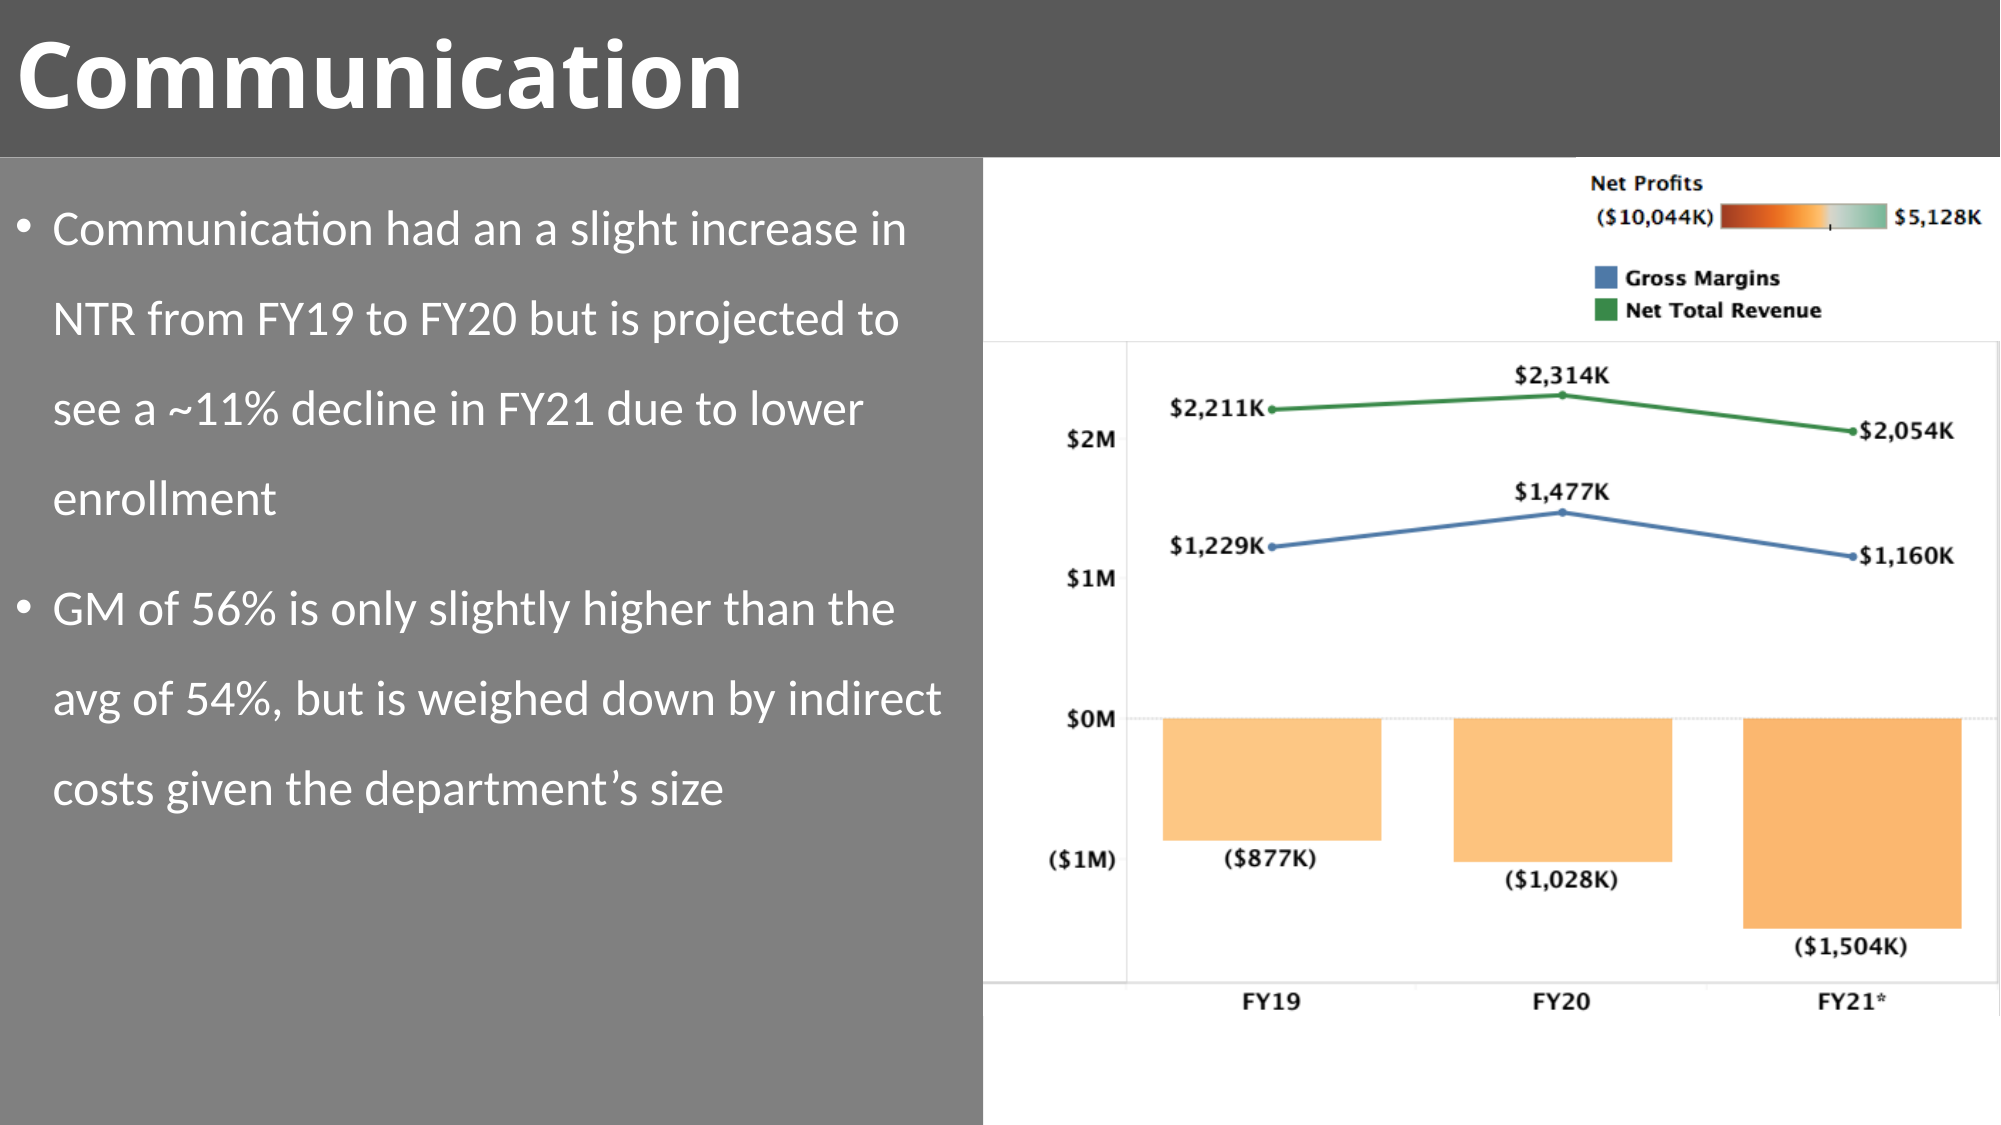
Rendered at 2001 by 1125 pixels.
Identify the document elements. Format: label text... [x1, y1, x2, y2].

picture [983, 157, 2000, 1016]
title Communication [0, 0, 2000, 158]
list Communication had an a slight increase in NTR from FY19 to FY20 but is projected to see a ~11% decline in FY21 due to lower enrollment GM of 56% is only slightly higher than the avg of 54%, but is weighed down by indirect costs given the department’s size [0, 157, 984, 1125]
